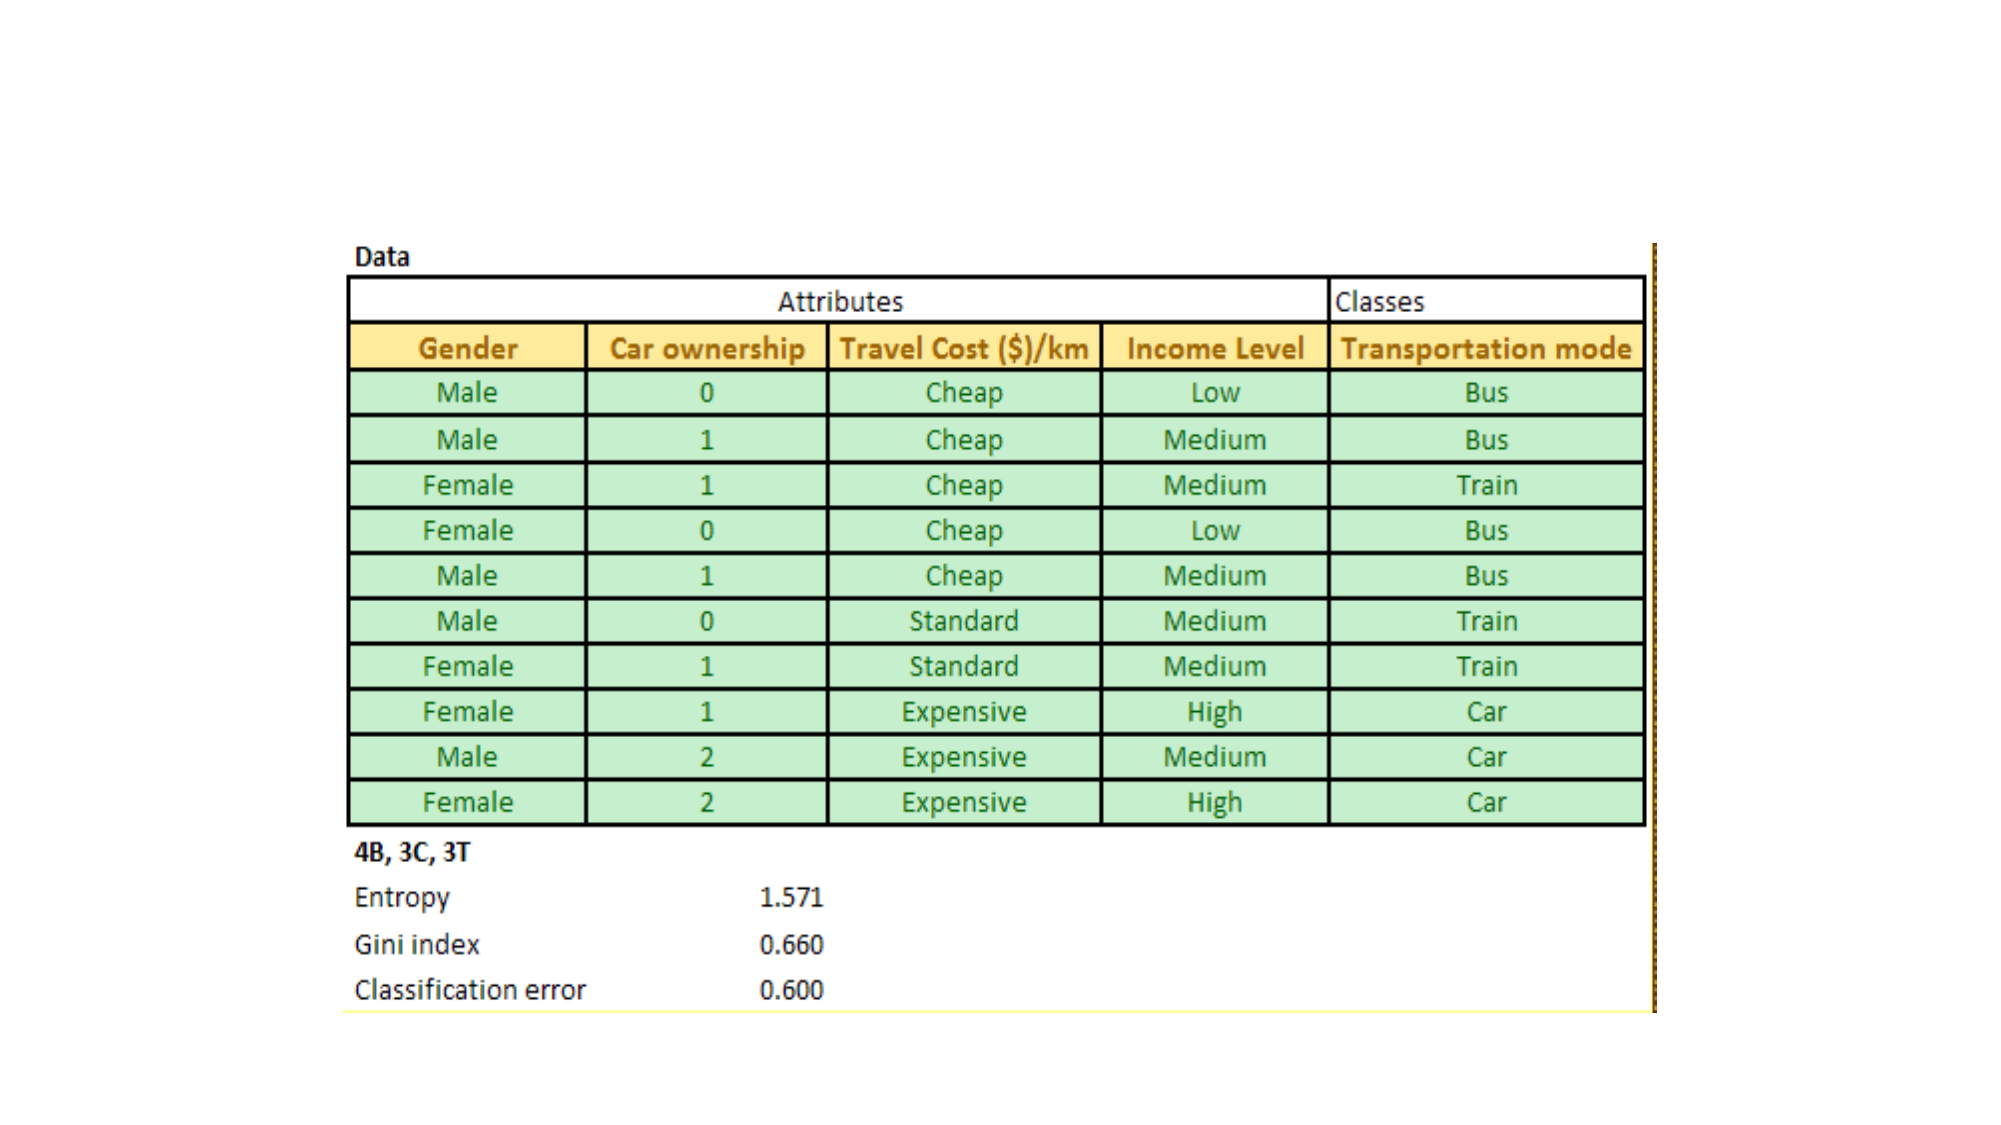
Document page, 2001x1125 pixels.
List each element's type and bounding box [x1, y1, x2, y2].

list [343, 243, 1657, 1013]
